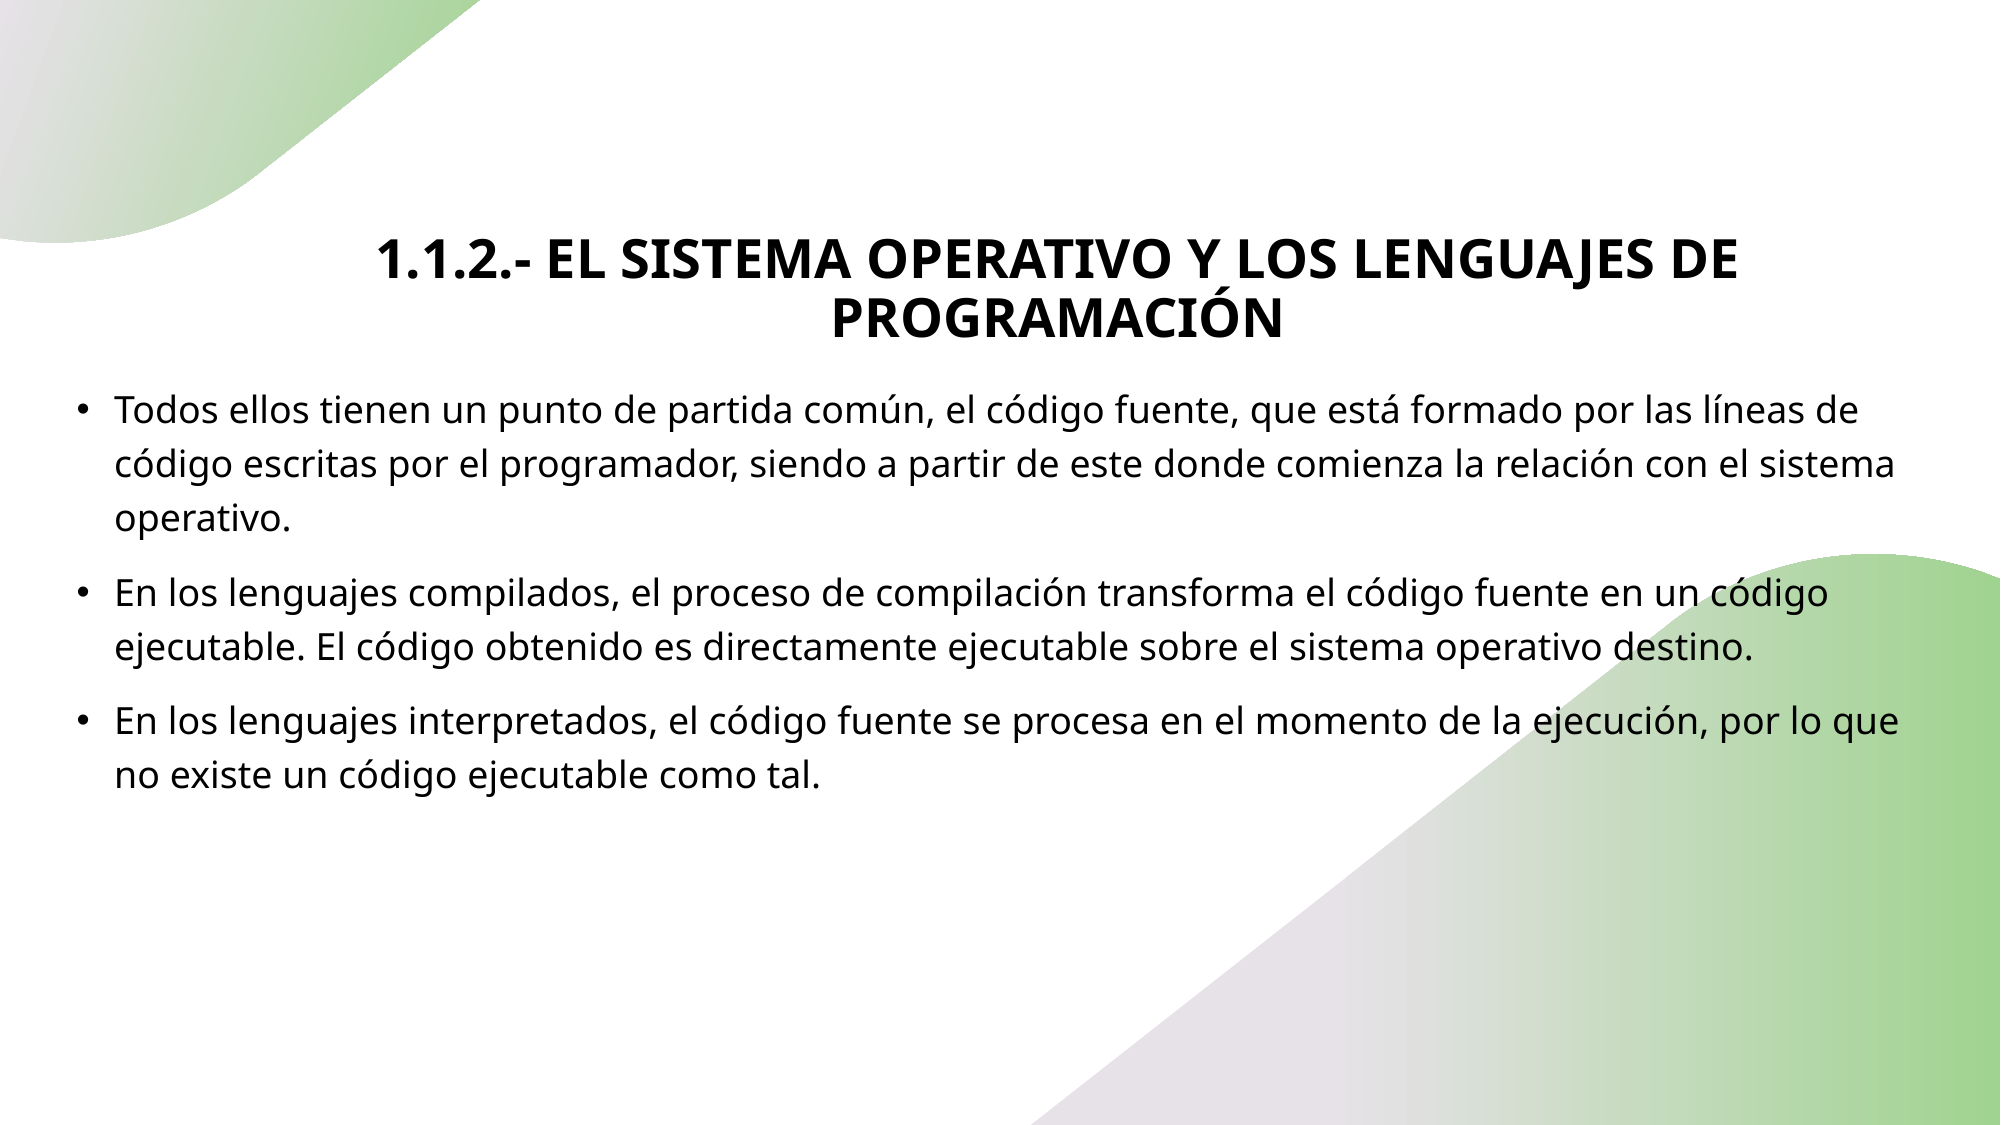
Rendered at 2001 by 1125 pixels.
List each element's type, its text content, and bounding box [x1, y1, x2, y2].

text_box [1029, 558, 2000, 1125]
text_box [0, 0, 481, 244]
title 1.1.2.- EL SISTEMA OPERATIVO Y LOS LENGUAJES DE PROGRAMACIÓN [326, 187, 1791, 369]
text_box [0, 0, 2000, 1125]
list Todos ellos tienen un punto de partida común, el código fuente, que está formado por las líneas de código escritas por el programador, siendo a partir de este donde comienza la relación con el sistema operativo. En los lenguajes compilados, el proceso de compilación transforma el código fuente en un código ejecutable. El código obtenido es directamente ejecutable sobre el sistema operativo destino. En los lenguajes interpretados, el código fuente se procesa en el momento de la ejecución, por lo que no existe un código ejecutable como tal. [61, 369, 1935, 1076]
